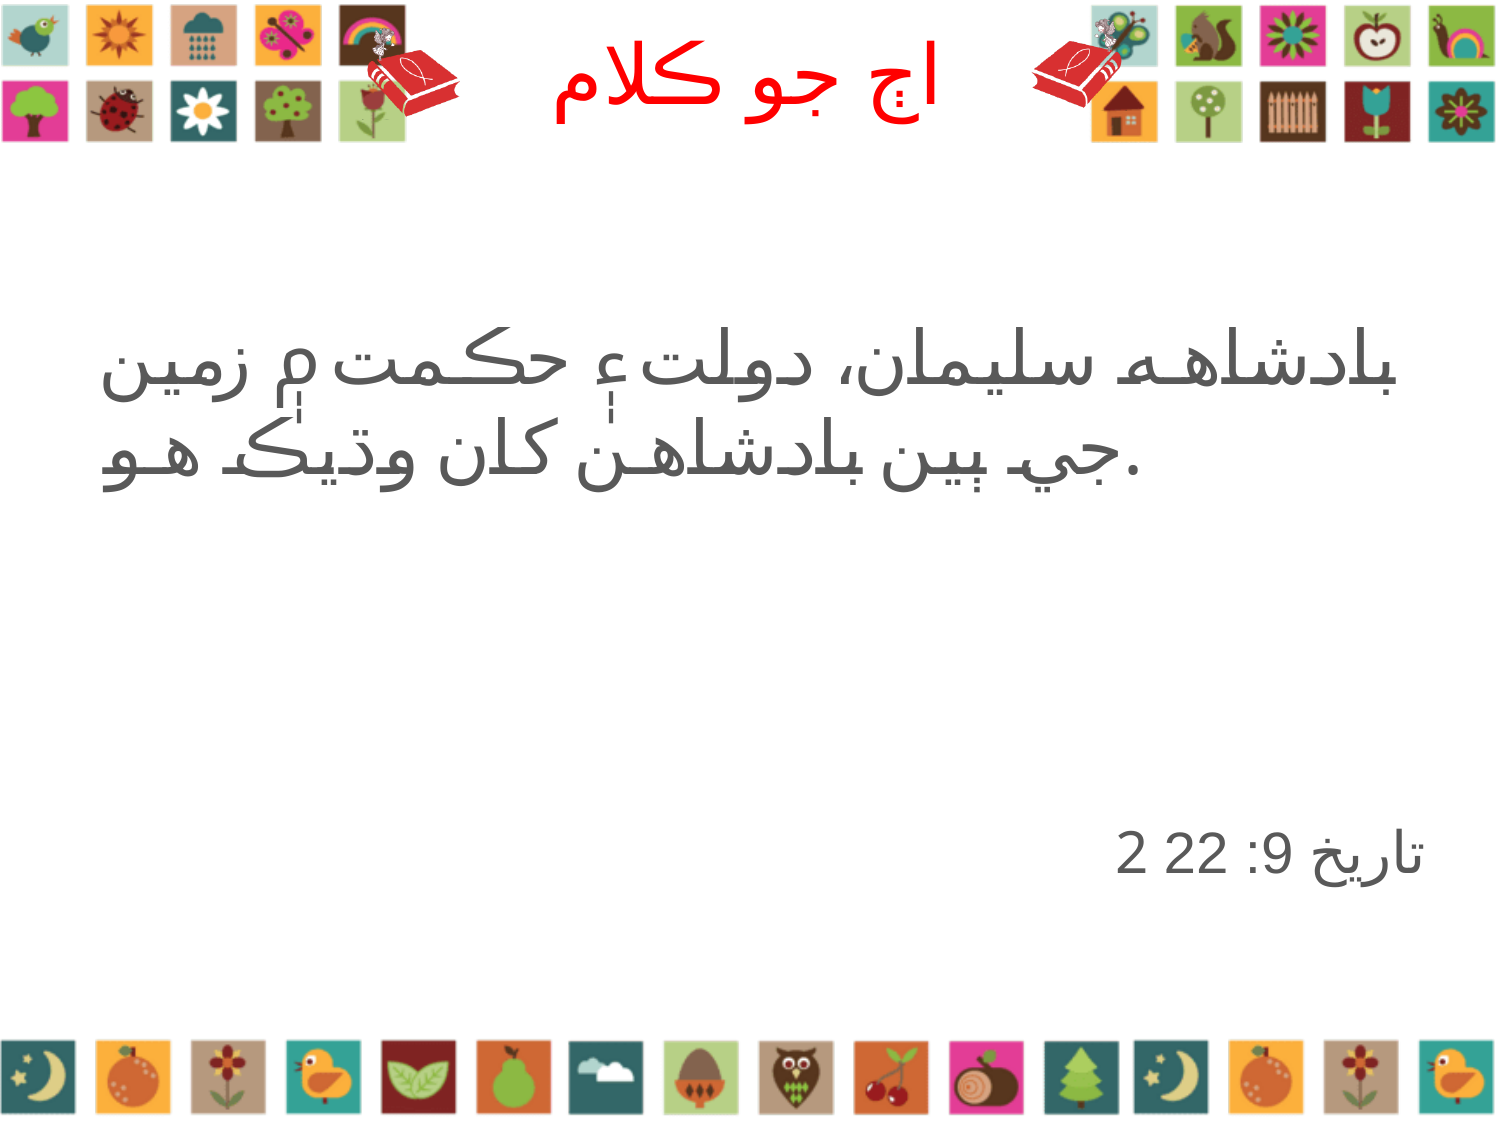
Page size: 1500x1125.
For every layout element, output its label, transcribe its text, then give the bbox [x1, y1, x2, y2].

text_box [0, 1028, 1500, 1118]
text_box 2 تاريخ 9: 22 [808, 807, 1441, 893]
picture [0, 3, 492, 150]
text_box اڄ جو ڪلام [425, 13, 1078, 129]
picture [999, 3, 1500, 150]
text_box بادشاهه سليمان، دولت ۽ حڪمت ۾ زمين جي ٻين بادشاهن کان وڌيڪ هو. [88, 302, 1436, 498]
